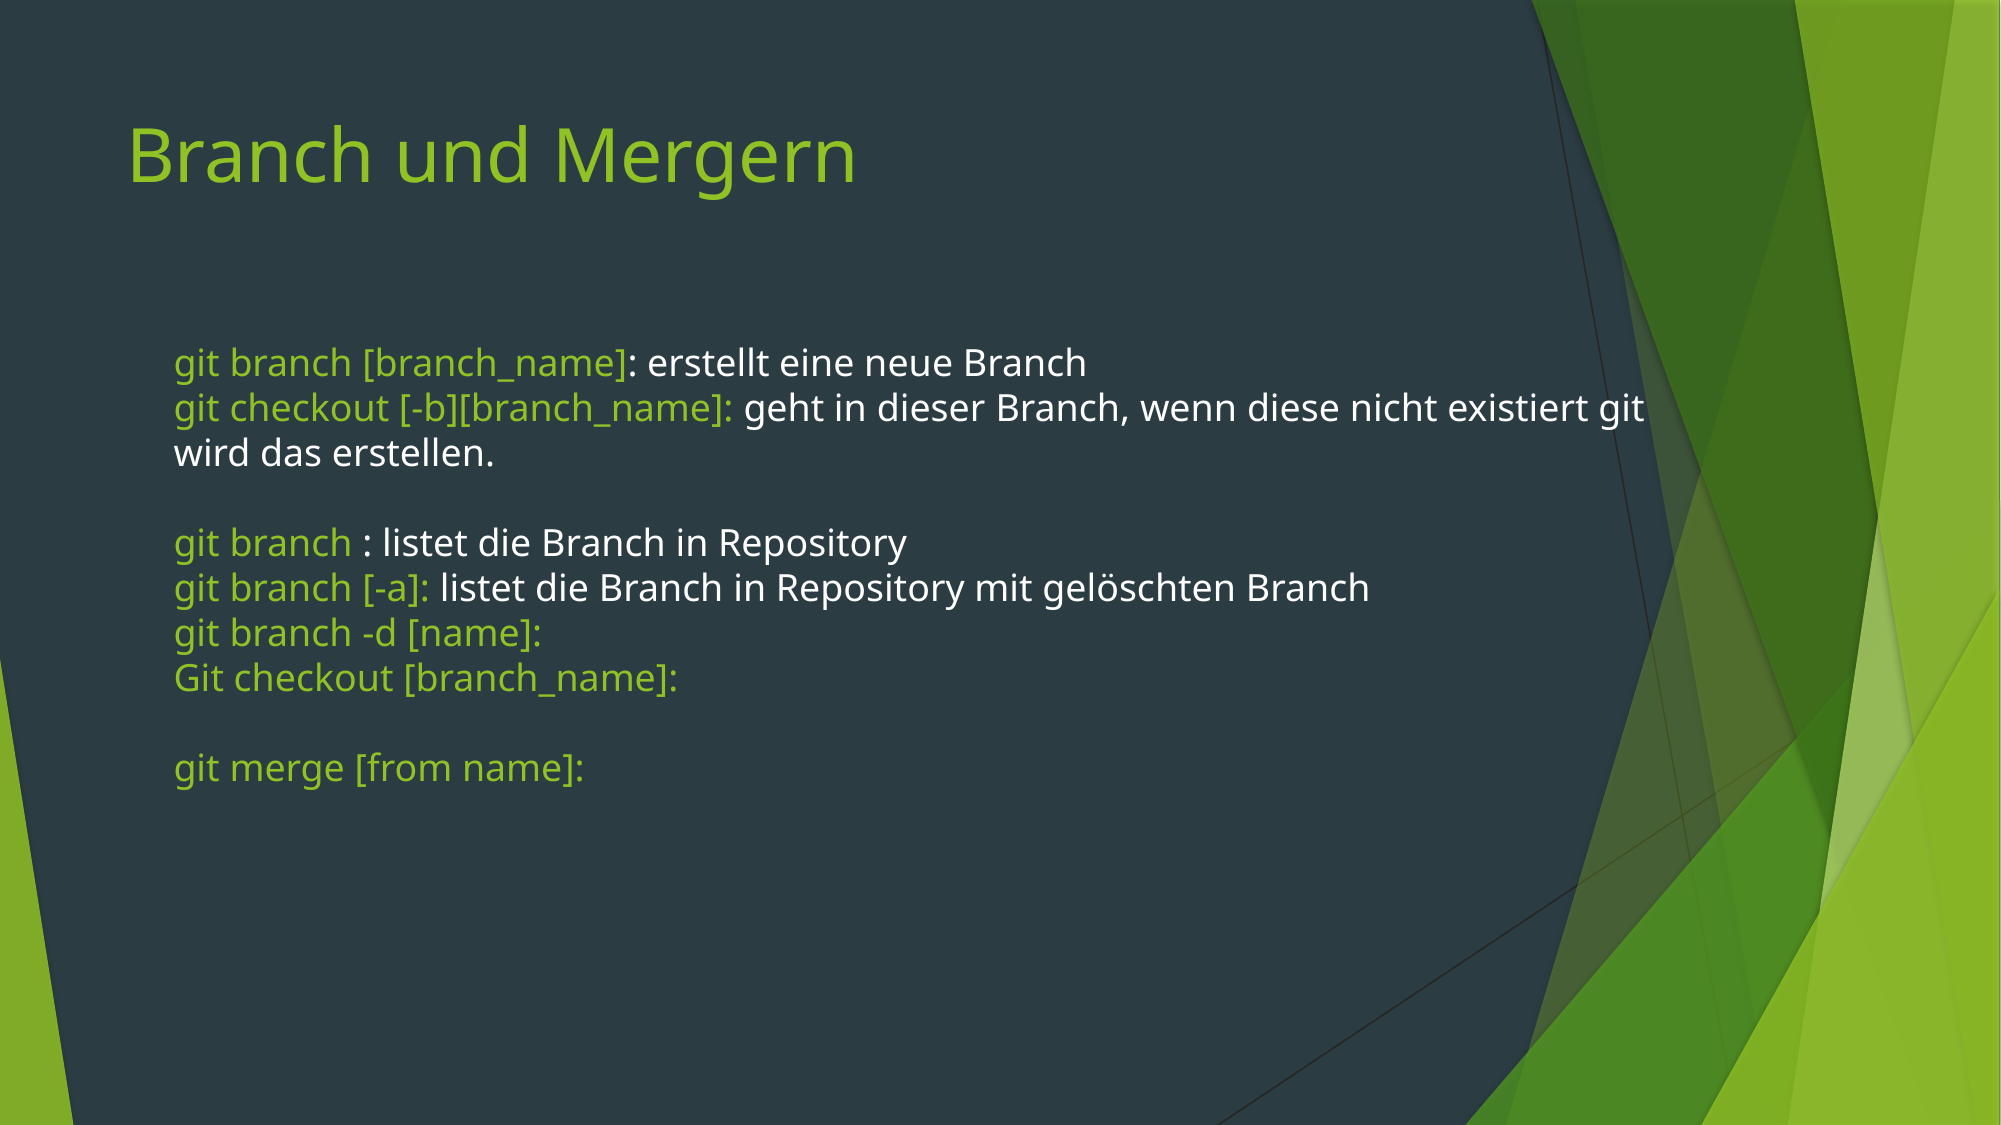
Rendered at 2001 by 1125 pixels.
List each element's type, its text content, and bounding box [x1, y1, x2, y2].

title Branch und Mergern [111, 99, 1522, 317]
text_box git branch [branch_name]: erstellt eine neue Branch git checkout [-b][branch_name]: geht in dieser Branch, wenn diese nicht existiert git wird das erstellen. git branch : listet die Branch in Repository git branch [-a]: listet die Branch in Repository mit gelöschten Branch git branch -d [name]: Git checkout [branch_name]: git merge [from name]: [158, 331, 1709, 887]
